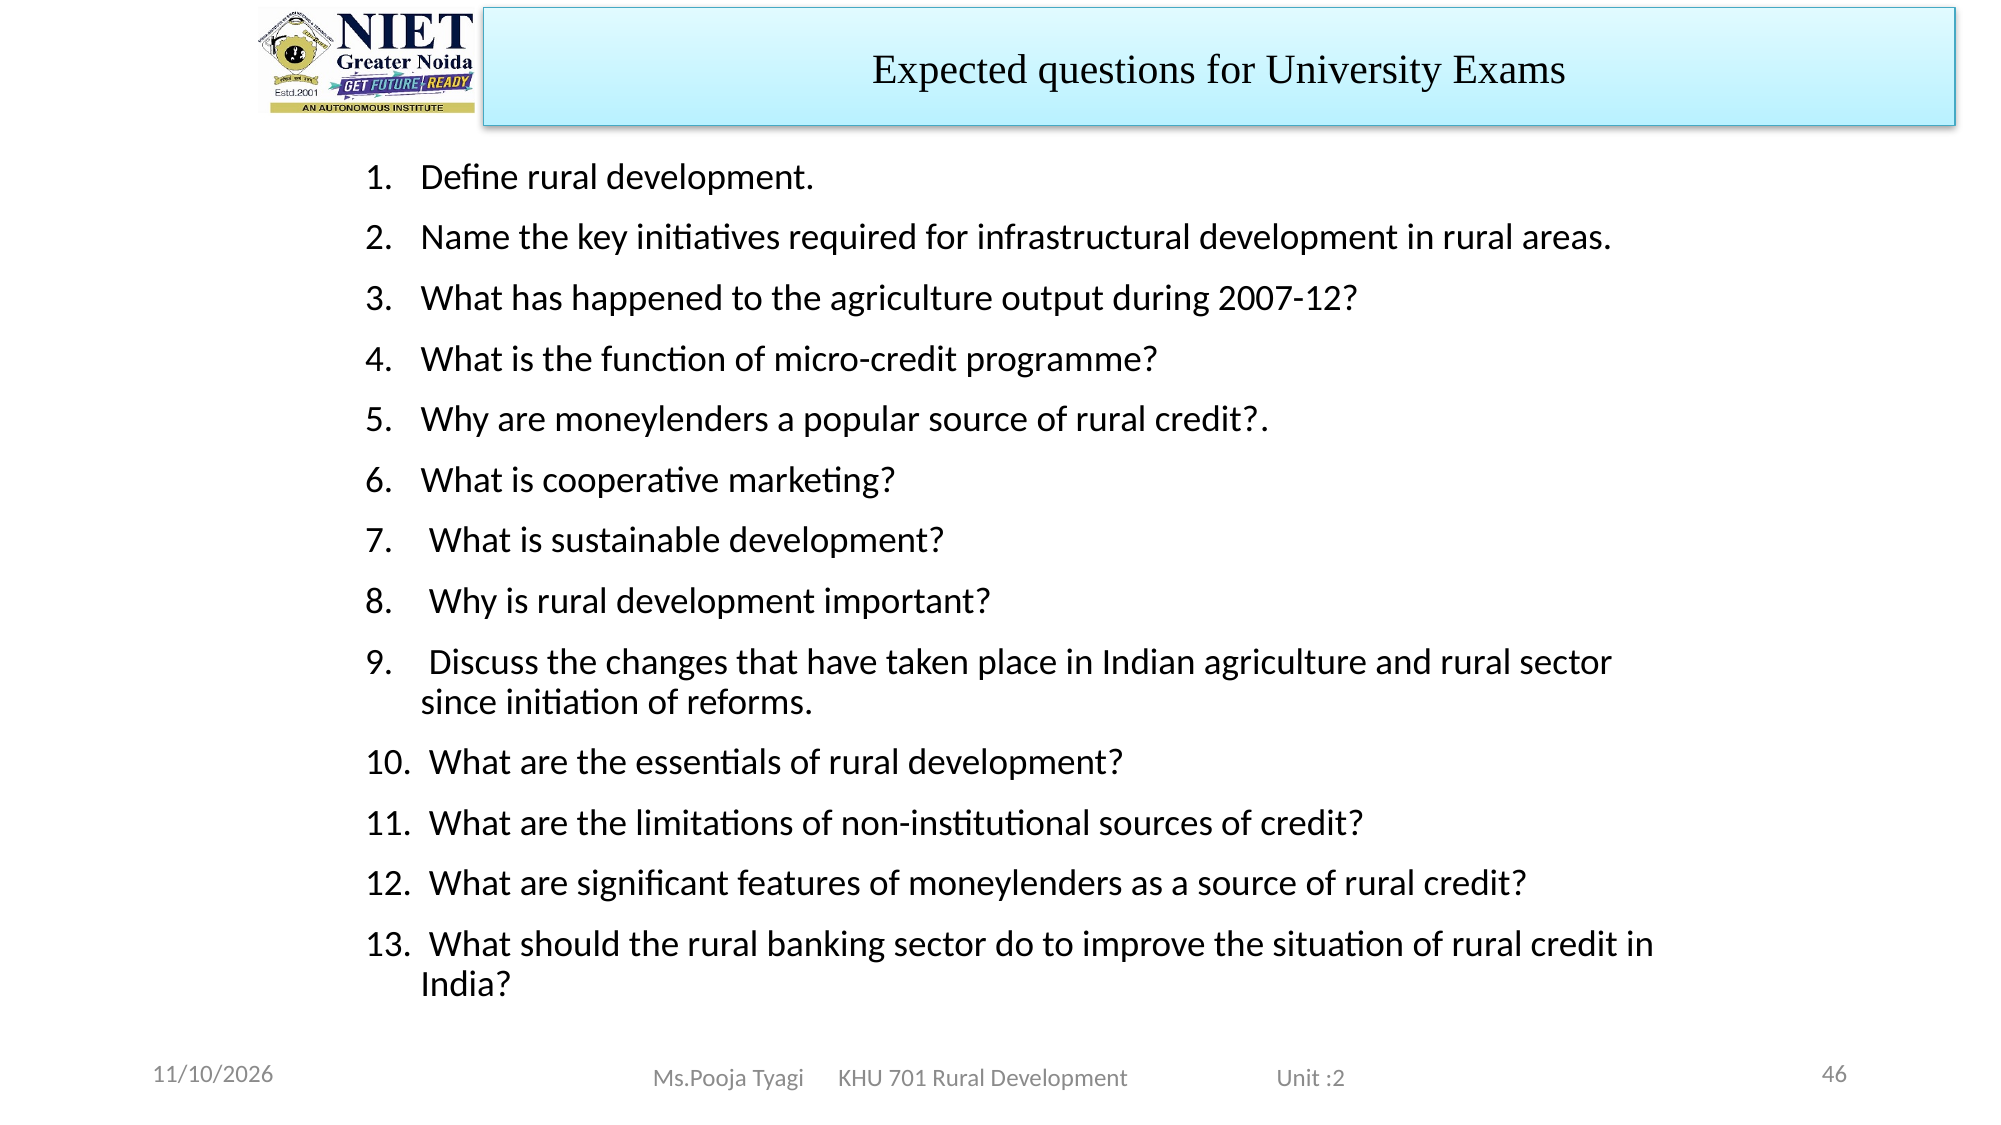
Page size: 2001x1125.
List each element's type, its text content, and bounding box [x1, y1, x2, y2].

list Define rural development. Name the key initiatives required for infrastructural development in rural areas. What has happened to the agriculture output during 2007-12? What is the function of micro-credit programme? Why are moneylenders a popular source of rural credit?. What is cooperative marketing? What is sustainable development? Why is rural development important? Discuss the changes that have taken place in Indian agriculture and rural sector since initiation of reforms. What are the essentials of rural development? What are the limitations of non-institutional sources of credit? What are significant features of moneylenders as a source of rural credit? What should the rural banking sector do to improve the situation of rural credit in India? [350, 149, 1713, 562]
text_box [300, 562, 1750, 848]
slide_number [137, 1042, 588, 1103]
slide_number 46 [1412, 1042, 1863, 1103]
footer Ms.Pooja Tyagi KHU 701 Rural Development Unit :2 [512, 1050, 1412, 1103]
list Define rural development. Name the key initiatives required for infrastructural development in rural areas. What has happened to the agriculture output during 2007-12? What is the function of micro-credit programme? Why are moneylenders a popular source of rural credit?. What is cooperative marketing? What is sustainable development? Why is rural development important? Discuss the changes that have taken place in Indian agriculture and rural sector since initiation of reforms. What are the essentials of rural development? What are the limitations of non-institutional sources of credit? What are significant features of moneylenders as a source of rural credit? What should the rural banking sector do to improve the situation of rural credit in India? [350, 848, 1713, 1013]
text_box Expected questions for University Exams [488, 7, 1956, 126]
picture [249, 0, 488, 142]
